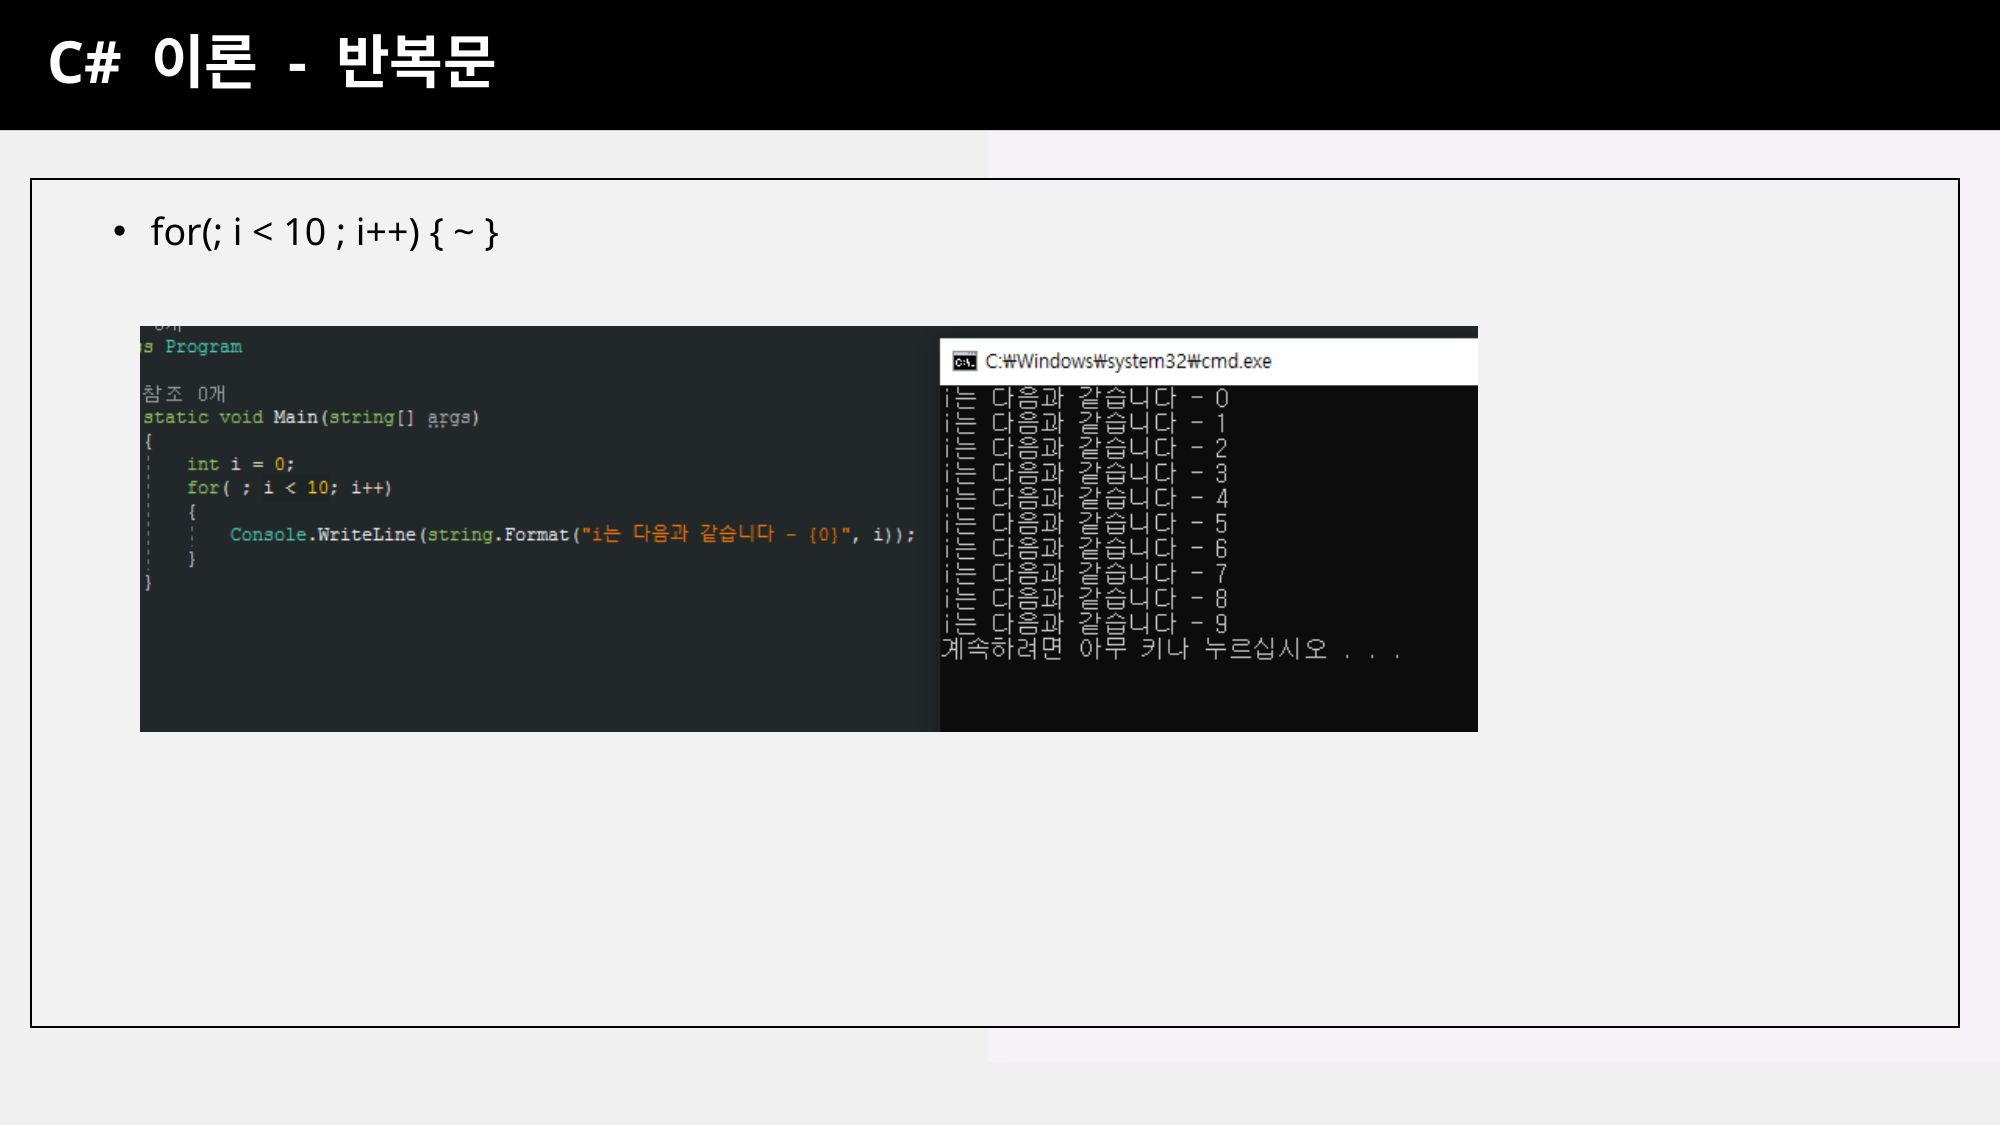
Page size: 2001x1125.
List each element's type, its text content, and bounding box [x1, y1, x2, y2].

list C# 이론 - 반복문 [0, 0, 2000, 131]
picture [140, 326, 1478, 732]
list for(; i < 10 ; i++) { ~ } [65, 205, 1912, 998]
